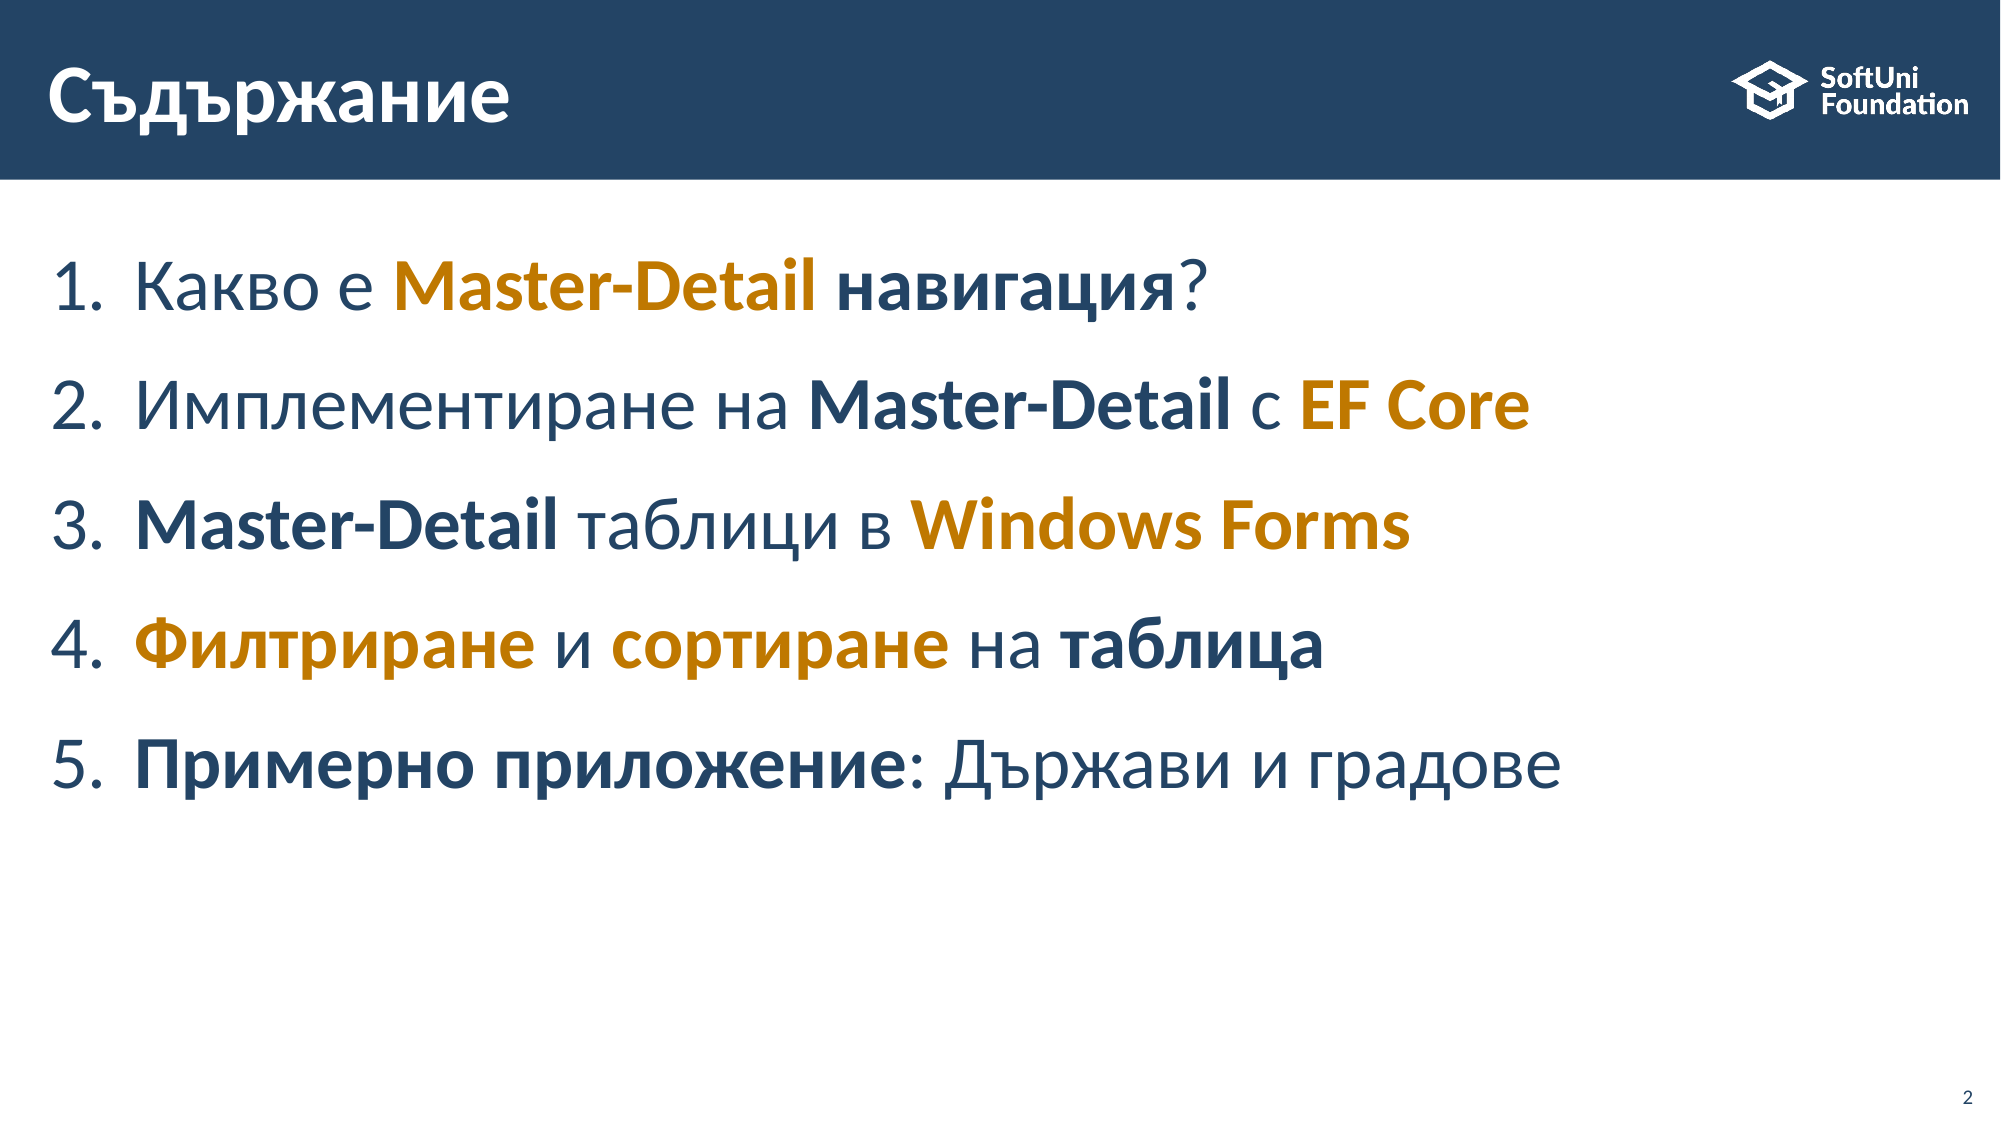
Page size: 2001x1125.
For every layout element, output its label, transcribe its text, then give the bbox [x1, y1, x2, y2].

list Какво е Master-Detail навигация? Имплементиране на Master-Detail с ЕF Core ​Master-Detail таблици в Windows Forms ​Филтриране и сортиране на таблица ​Примерно приложение: Държави и градове [32, 224, 1965, 1080]
picture [1731, 60, 1968, 120]
text_box 2 [1927, 1067, 1989, 1117]
title Съдържание [31, 16, 1716, 162]
